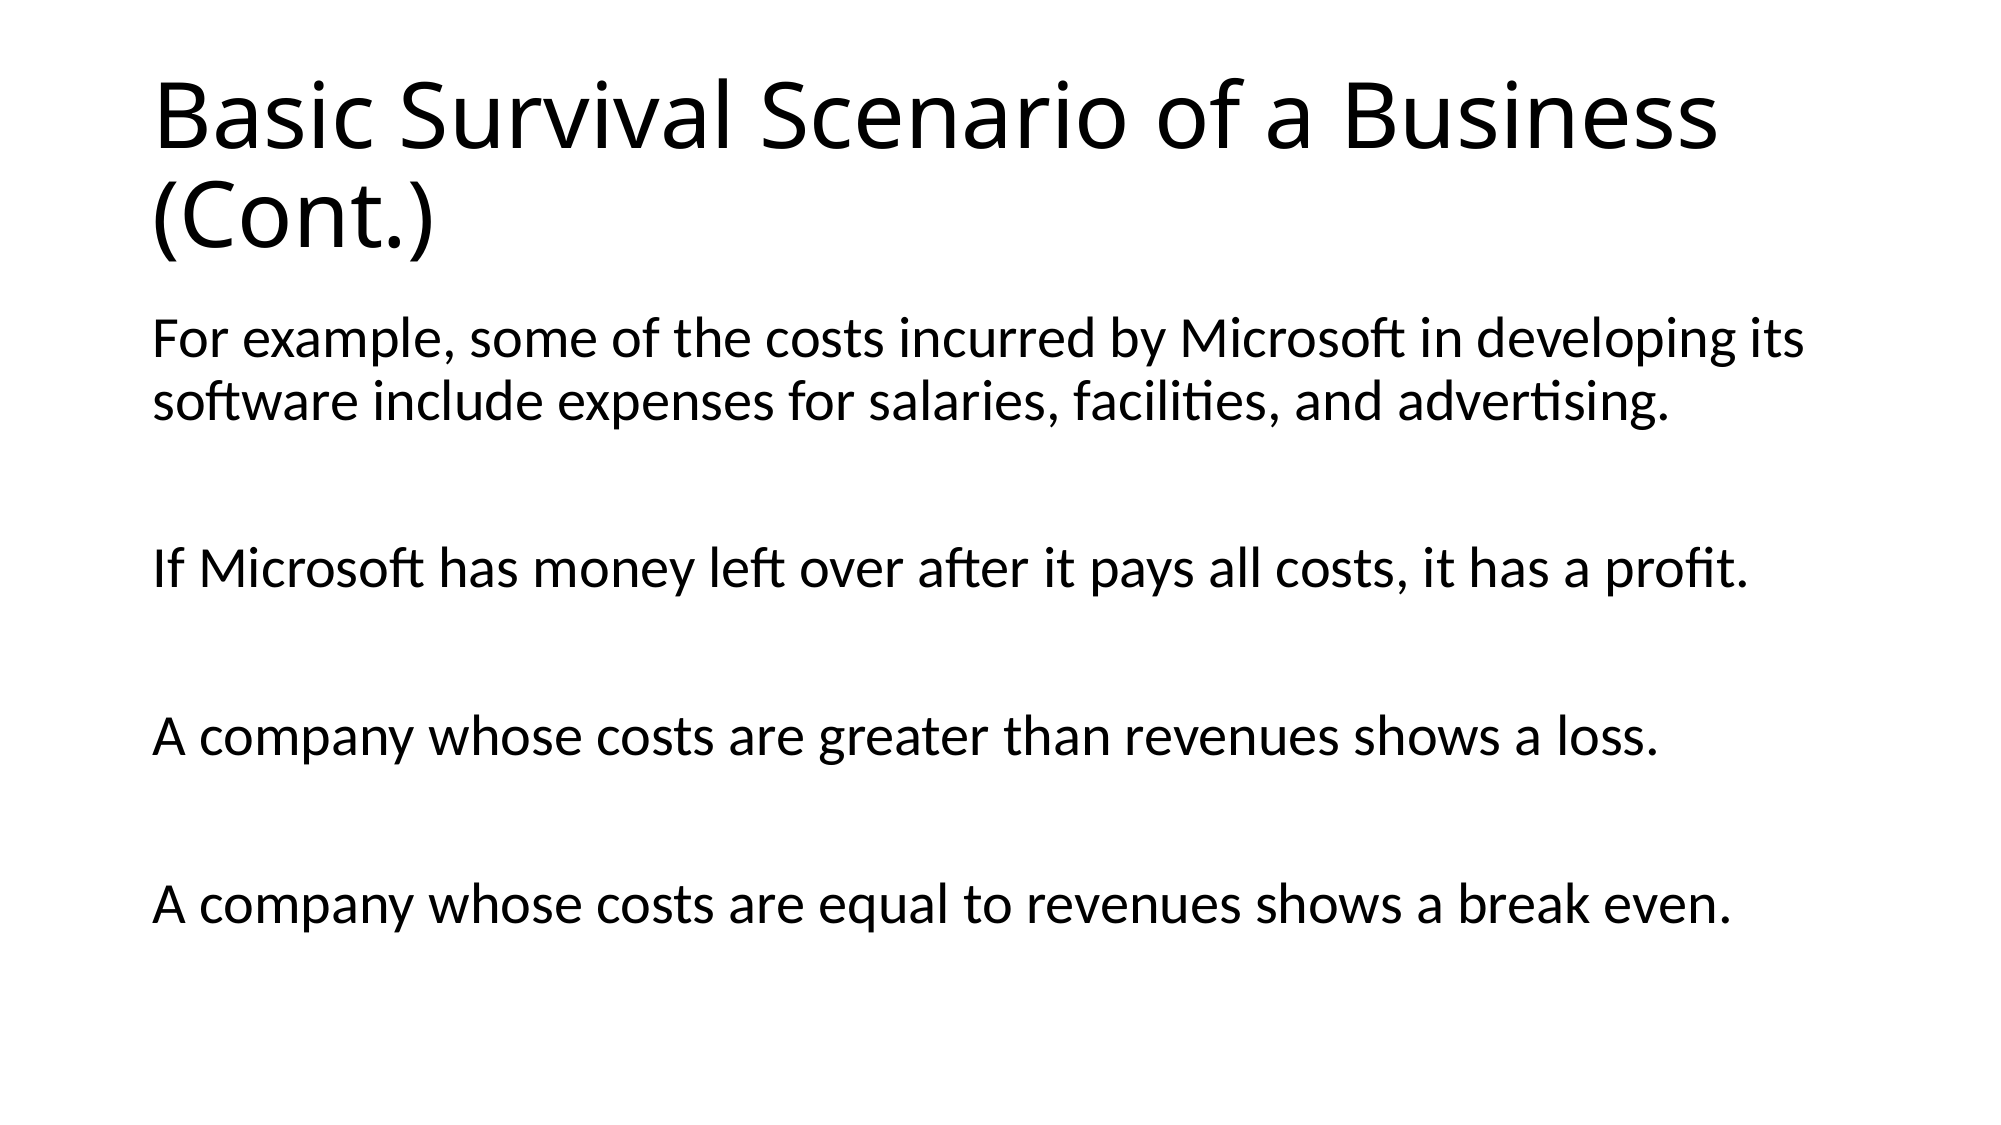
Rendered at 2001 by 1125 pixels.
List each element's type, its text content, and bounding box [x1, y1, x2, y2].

list For example, some of the costs incurred by Microsoft in developing its software include expenses for salaries, facilities, and advertising. If Microsoft has money left over after it pays all costs, it has a profit. A company whose costs are greater than revenues shows a loss. A company whose costs are equal to revenues shows a break even. [137, 299, 1863, 1014]
title Basic Survival Scenario of a Business (Cont.) [137, 59, 1863, 278]
